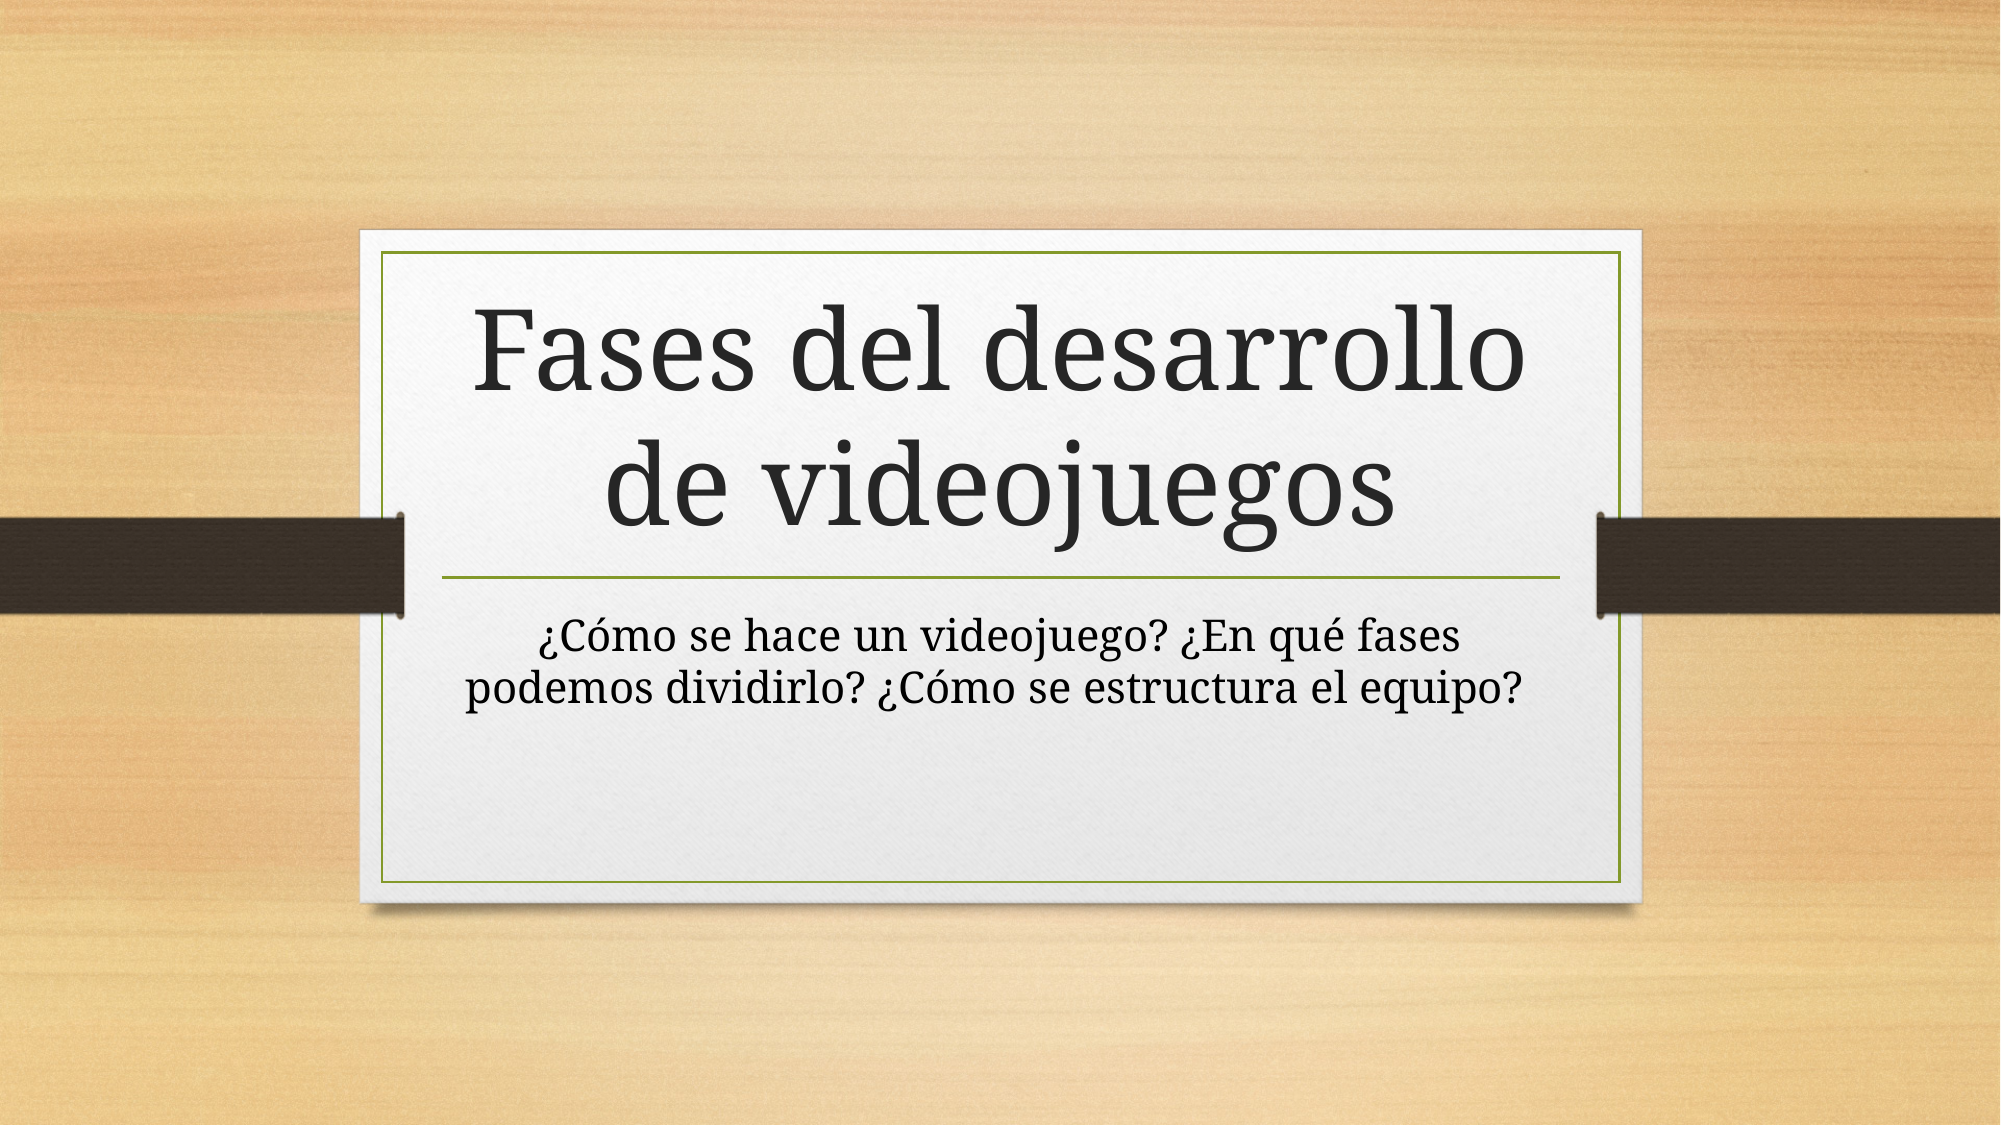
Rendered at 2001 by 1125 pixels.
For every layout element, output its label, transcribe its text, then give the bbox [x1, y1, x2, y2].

subtitle ¿Cómo se hace un videojuego? ¿En qué fases podemos dividirlo? ¿Cómo se estructura el equipo? [441, 600, 1560, 817]
title Fases del desarrollo de videojuegos [441, 306, 1560, 556]
picture [0, 0, 2001, 1125]
